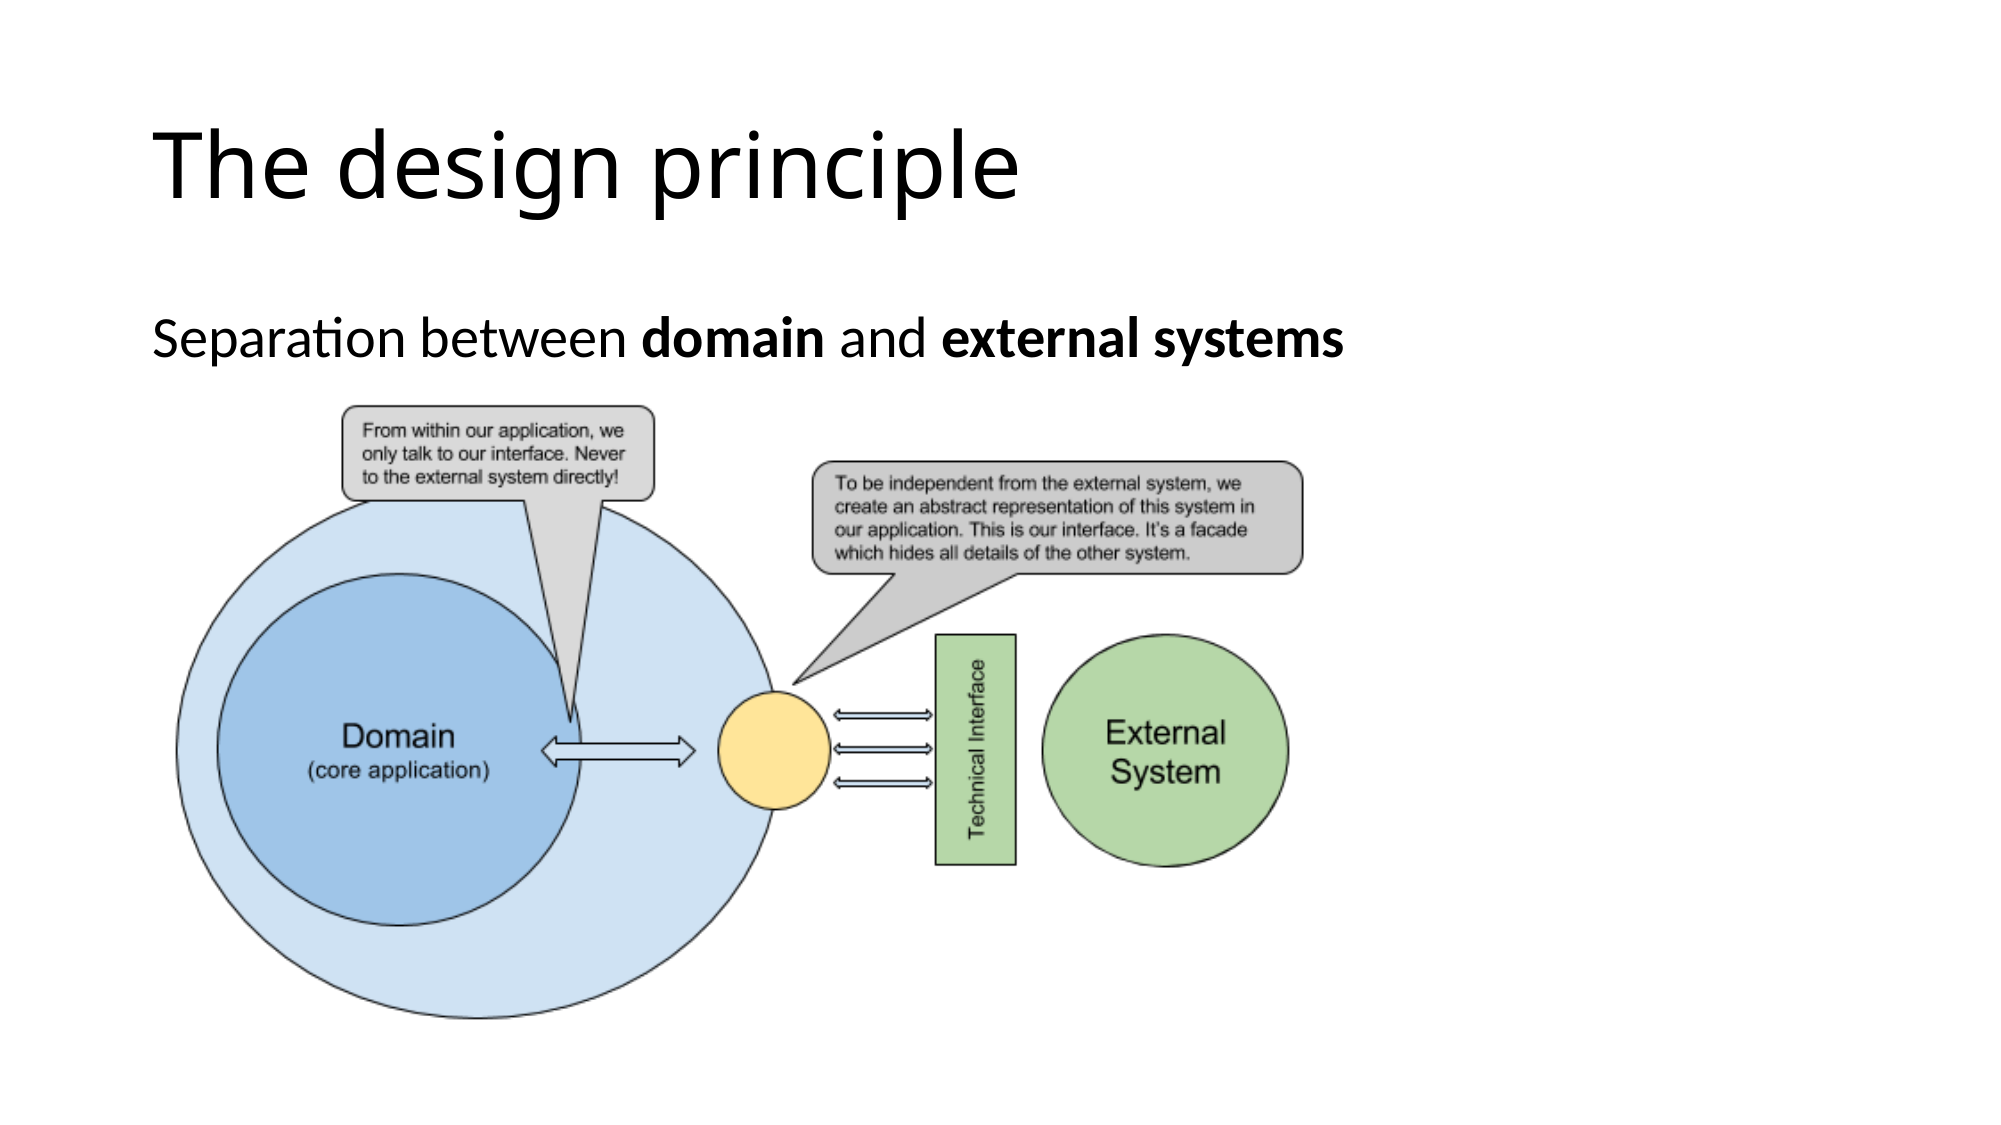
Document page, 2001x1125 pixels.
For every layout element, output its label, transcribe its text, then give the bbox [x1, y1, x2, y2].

title The design principle [137, 59, 1863, 278]
list Separation between domain and external systems [137, 299, 1863, 1014]
picture [137, 336, 1336, 1066]
